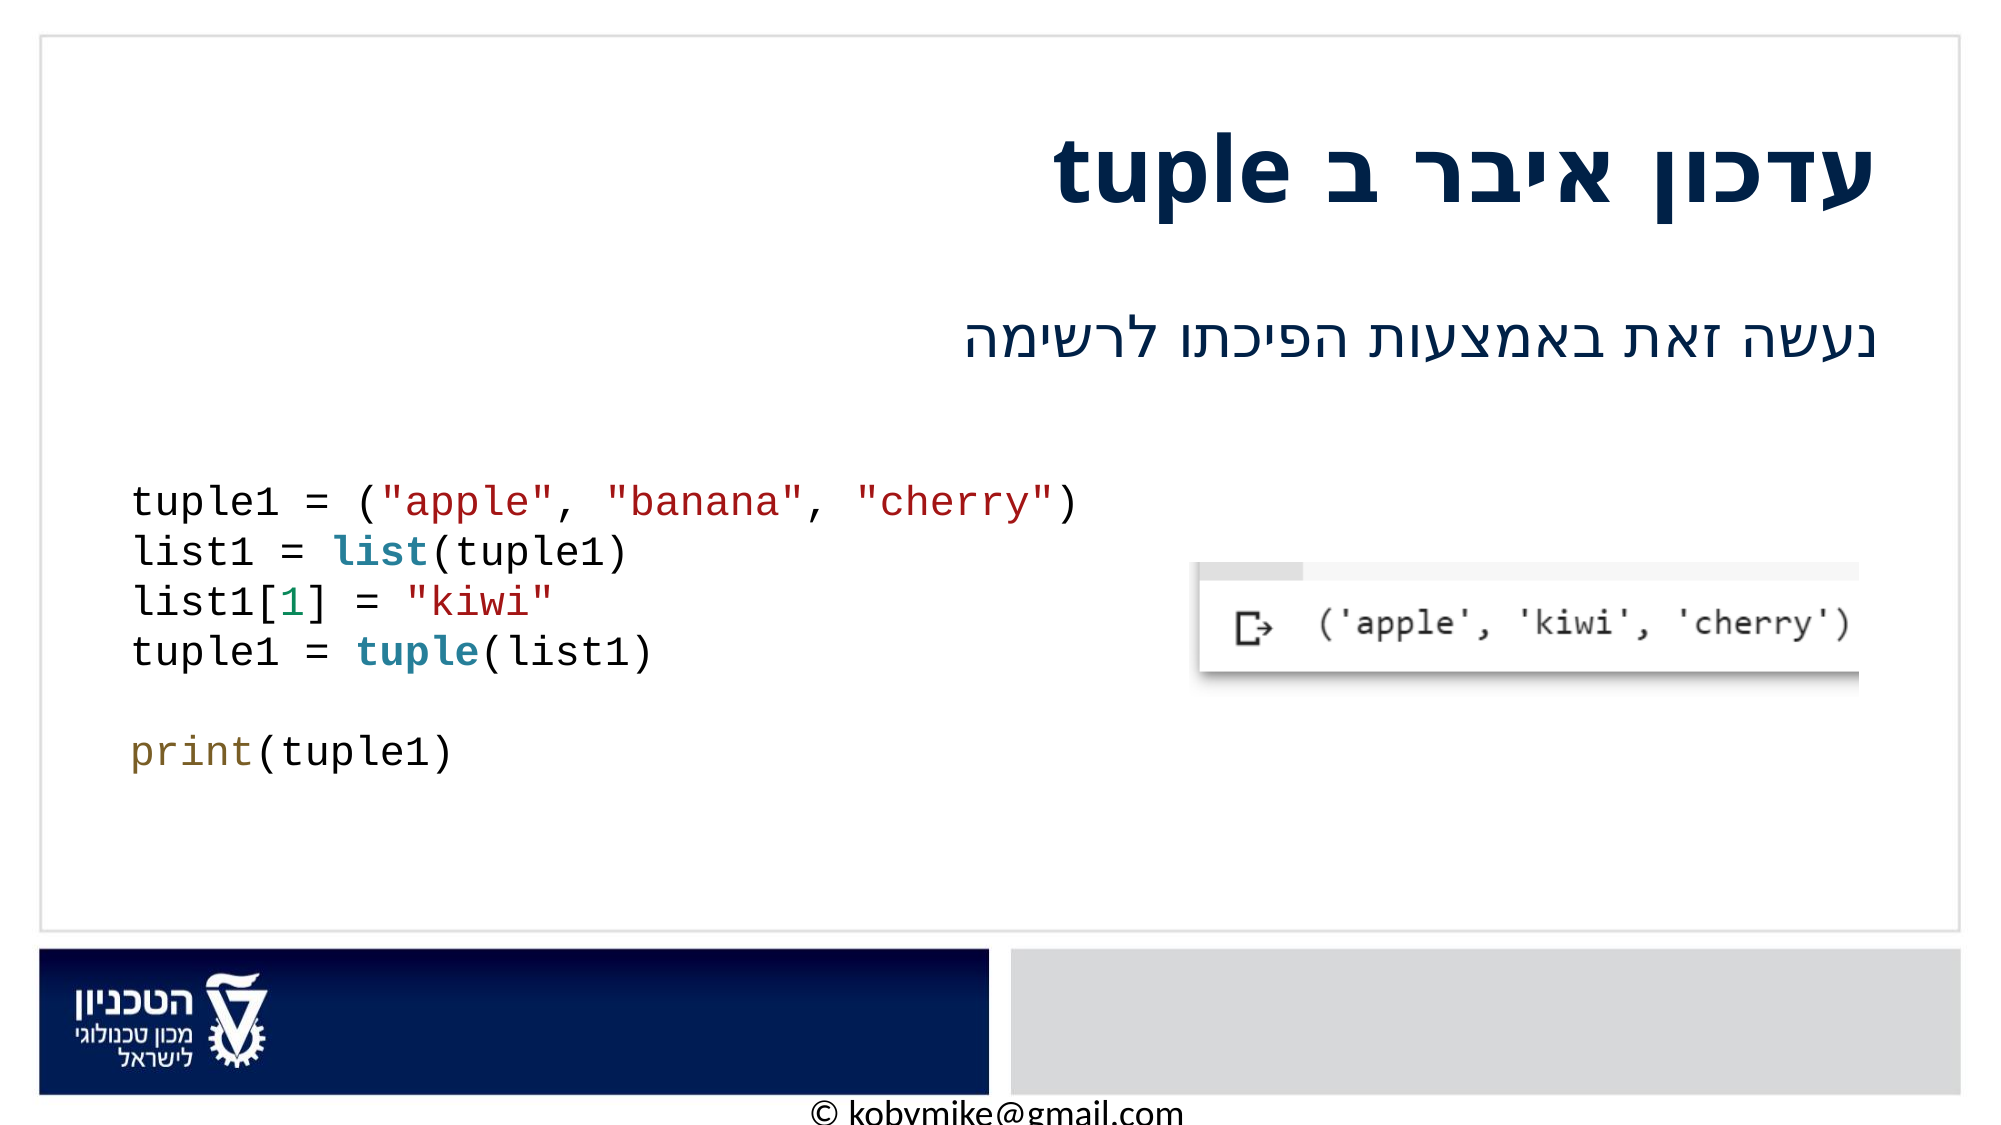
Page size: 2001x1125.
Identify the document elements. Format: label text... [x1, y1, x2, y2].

picture [813, 1102, 835, 1125]
picture [1006, 1111, 1013, 1121]
picture [1032, 1110, 1039, 1117]
picture [1171, 1110, 1178, 1125]
picture [937, 1110, 944, 1125]
picture [1160, 1110, 1167, 1125]
list נעשה זאת באמצעות הפיכתו לרשימה [57, 299, 1933, 467]
picture [1139, 1110, 1149, 1124]
picture [1050, 1110, 1057, 1125]
picture [890, 1110, 899, 1124]
picture [926, 1110, 933, 1125]
picture [869, 1110, 879, 1124]
picture [979, 1110, 988, 1115]
picture [0, 0, 2000, 1125]
picture [854, 1117, 860, 1125]
picture [965, 1117, 971, 1125]
picture [1079, 1118, 1086, 1124]
picture [1061, 1110, 1068, 1125]
list עדכון איבר ב tuple [57, 59, 1933, 286]
text_box tuple1 = ("apple", "banana", "cherry") list1 = list(tuple1) list1[1] = "kiwi" tuple1 = tuple(list1) print(tuple1) [114, 466, 1115, 782]
